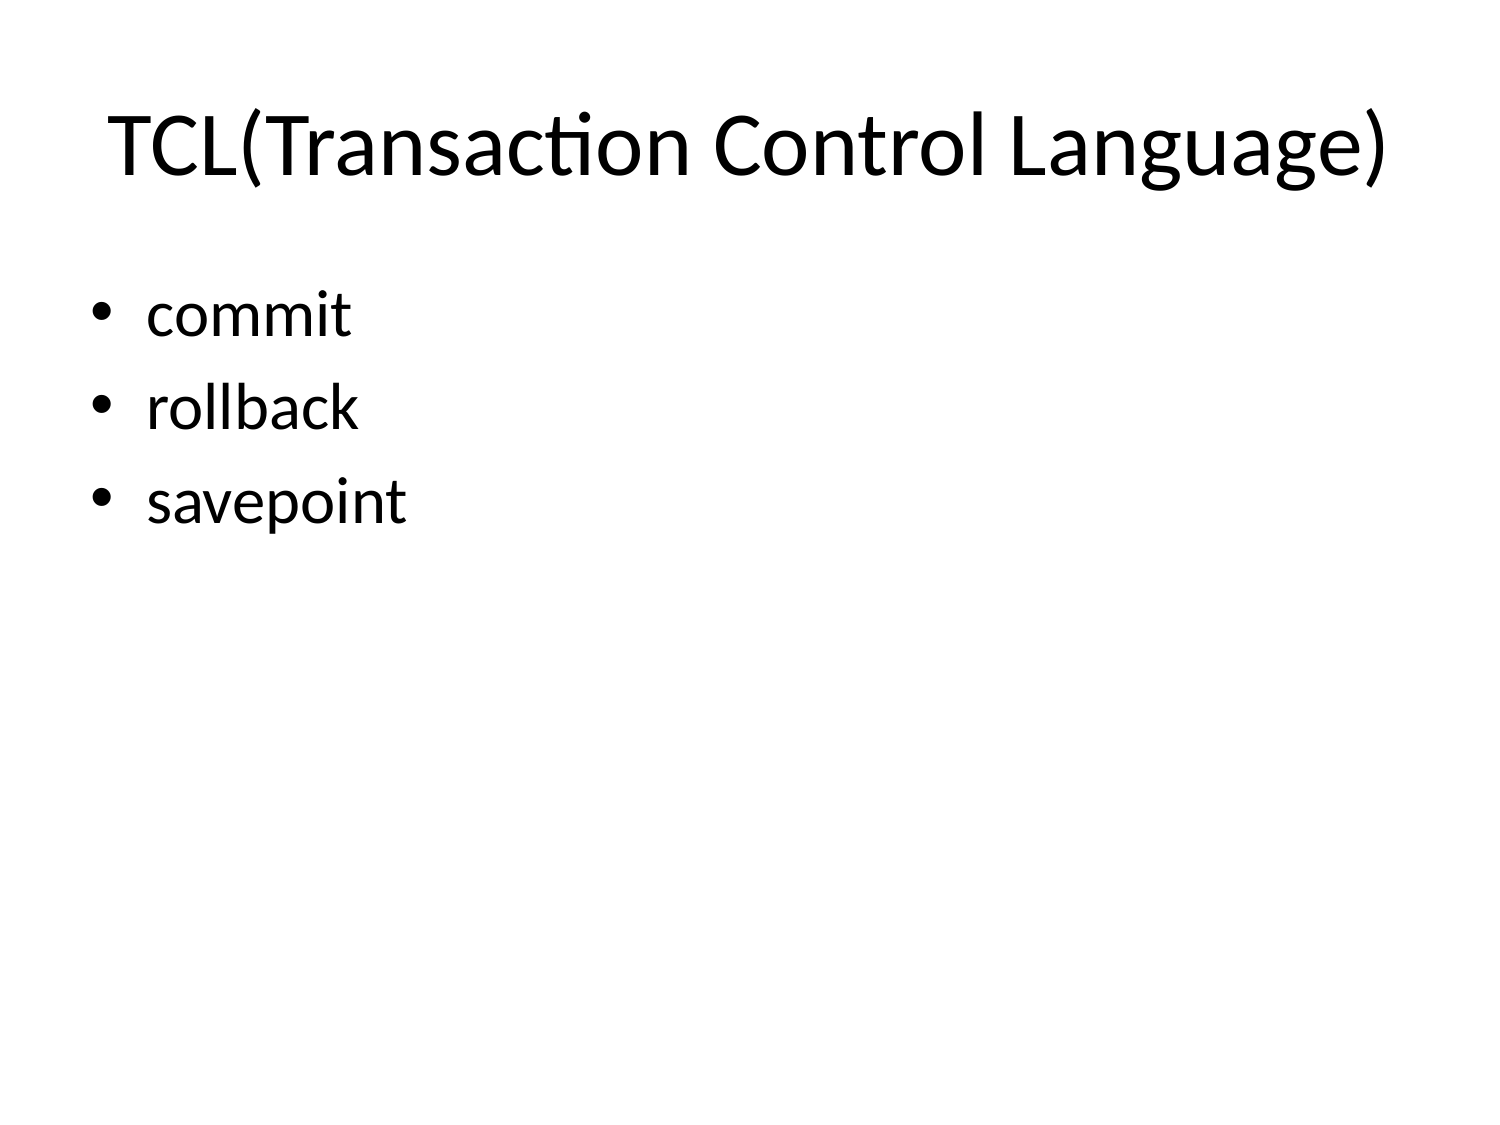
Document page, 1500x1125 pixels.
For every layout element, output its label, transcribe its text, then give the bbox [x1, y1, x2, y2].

list commit rollback savepoint [75, 262, 1425, 1005]
title TCL(Transaction Control Language) [75, 45, 1425, 233]
